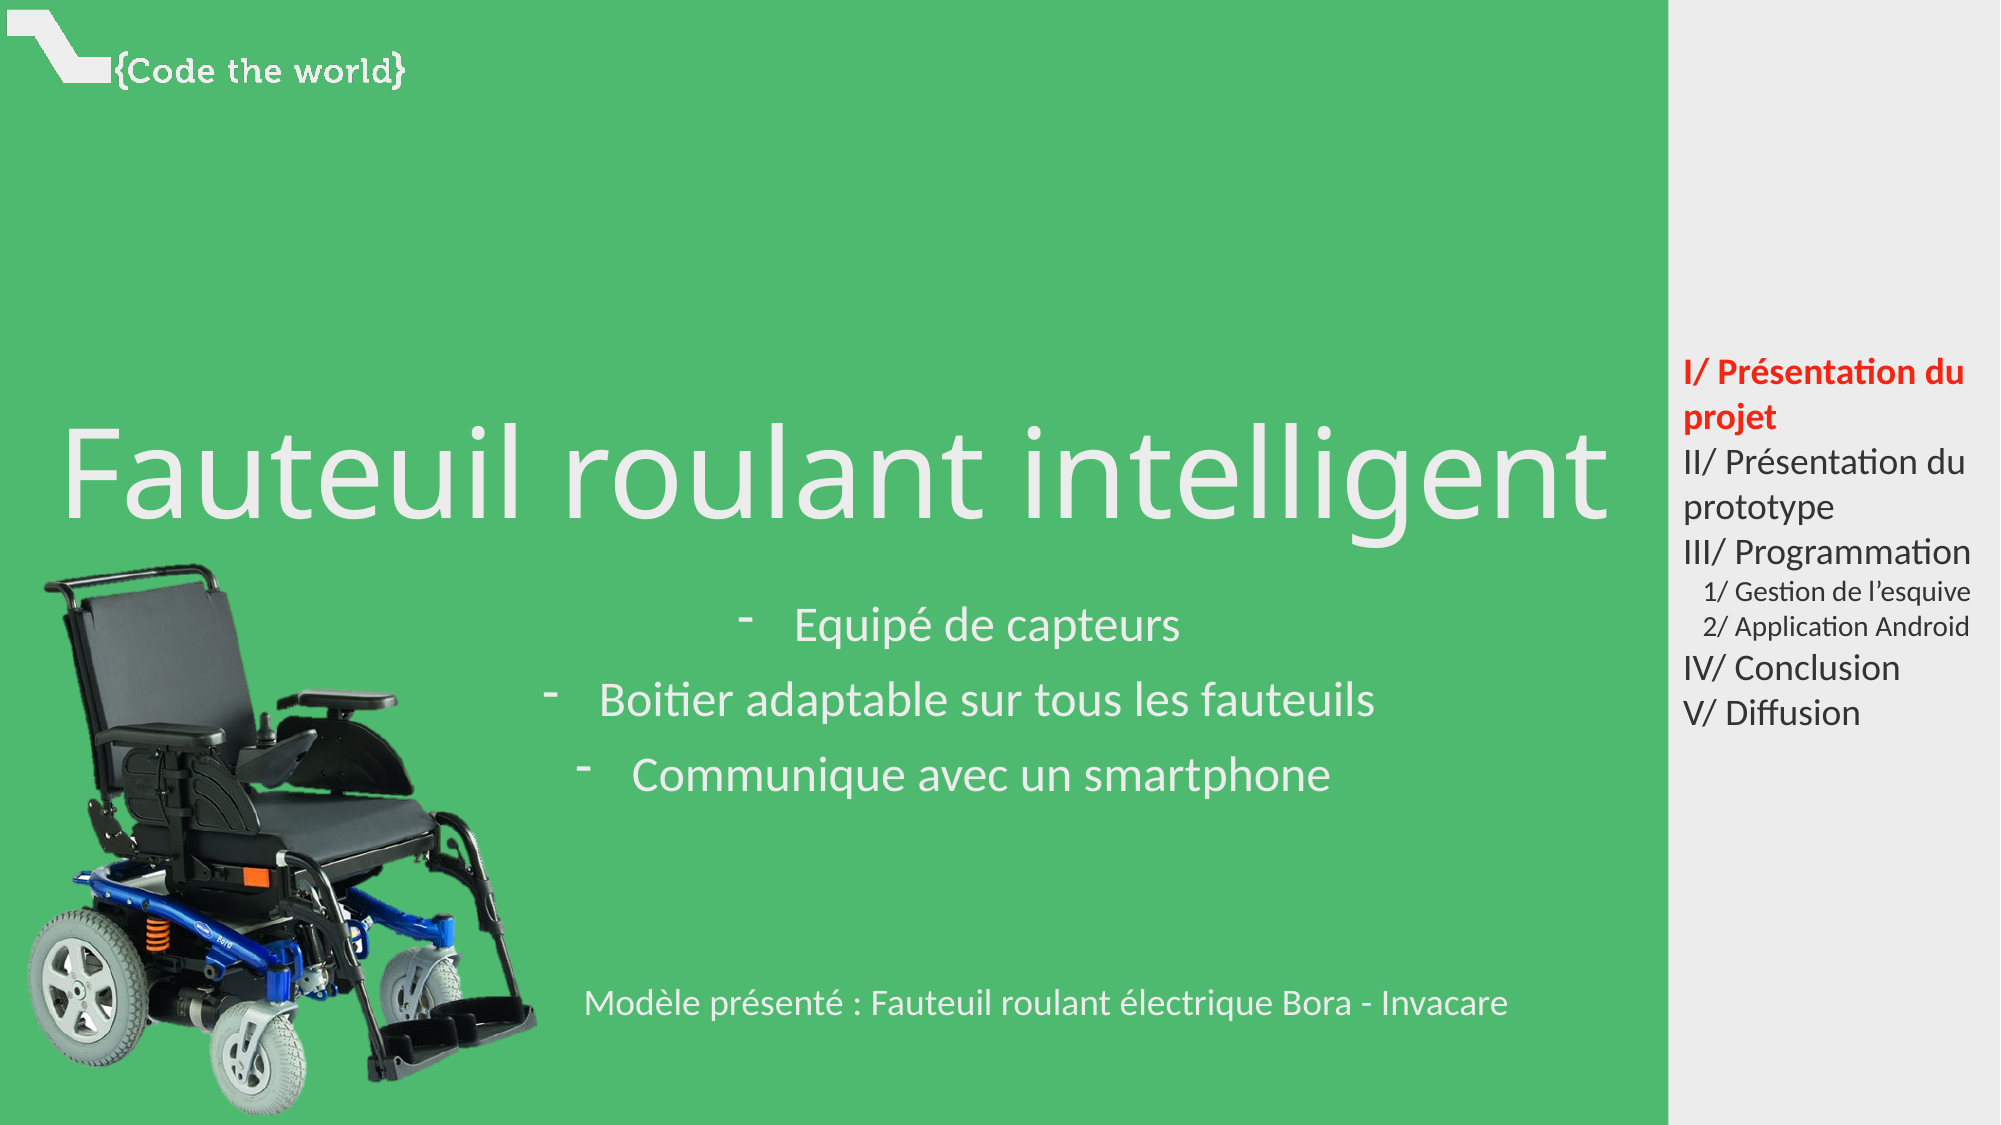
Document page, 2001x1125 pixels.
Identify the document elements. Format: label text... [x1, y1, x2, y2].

title Fauteuil roulant intelligent [0, 161, 1667, 554]
text_box Modèle présenté : Fauteuil roulant électrique Bora - Invacare [569, 970, 1569, 1121]
text_box I/ Présentation du projet II/ Présentation du prototype III/ Programmation 1/ Gestion de l’esquive 2/ Application Android IV/ Conclusion V/ Diffusion [1667, 0, 2000, 1125]
picture [0, 1, 413, 96]
picture [0, 556, 569, 1125]
subtitle Equipé de capteurs Boitier adaptable sur tous les fauteuils Communique avec un smartphone [569, 590, 1667, 863]
